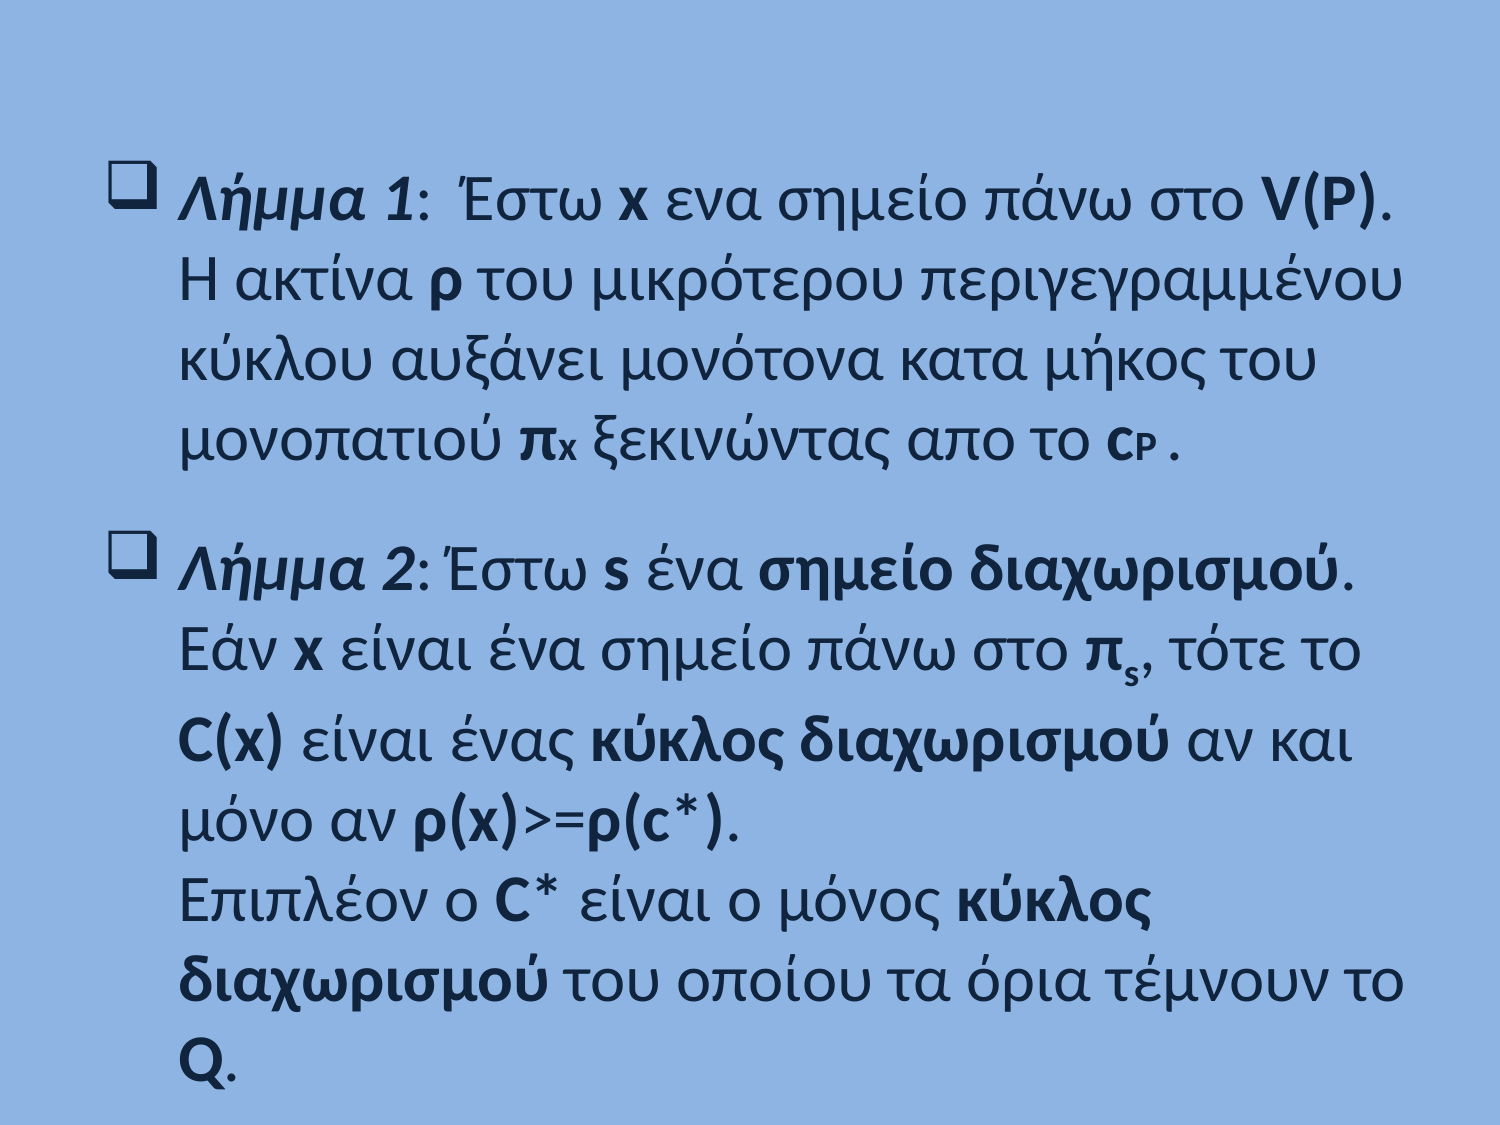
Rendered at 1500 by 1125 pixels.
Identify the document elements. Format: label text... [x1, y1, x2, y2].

text_box Λήμμα 1: Έστω x ενα σημείο πάνω στο V(P). Η ακτίνα ρ του μικρότερου περιγεγραμμένου κύκλου αυξάνει μονότονα κατα μήκος του μονοπατιού πx ξεκινώντας απο το cP . Λήμμα 2: Έστω s ένα σημείο διαχωρισμού. Εάν x είναι ένα σημείο πάνω στο πs, τότε το C(x) είναι ένας κύκλος διαχωρισμού αν και μόνο αν ρ(x)>=ρ(c*). Επιπλέον ο C* είναι ο μόνος κύκλος διαχωρισμού του οποίου τα όρια τέμνουν το Q. [88, 66, 1442, 1125]
